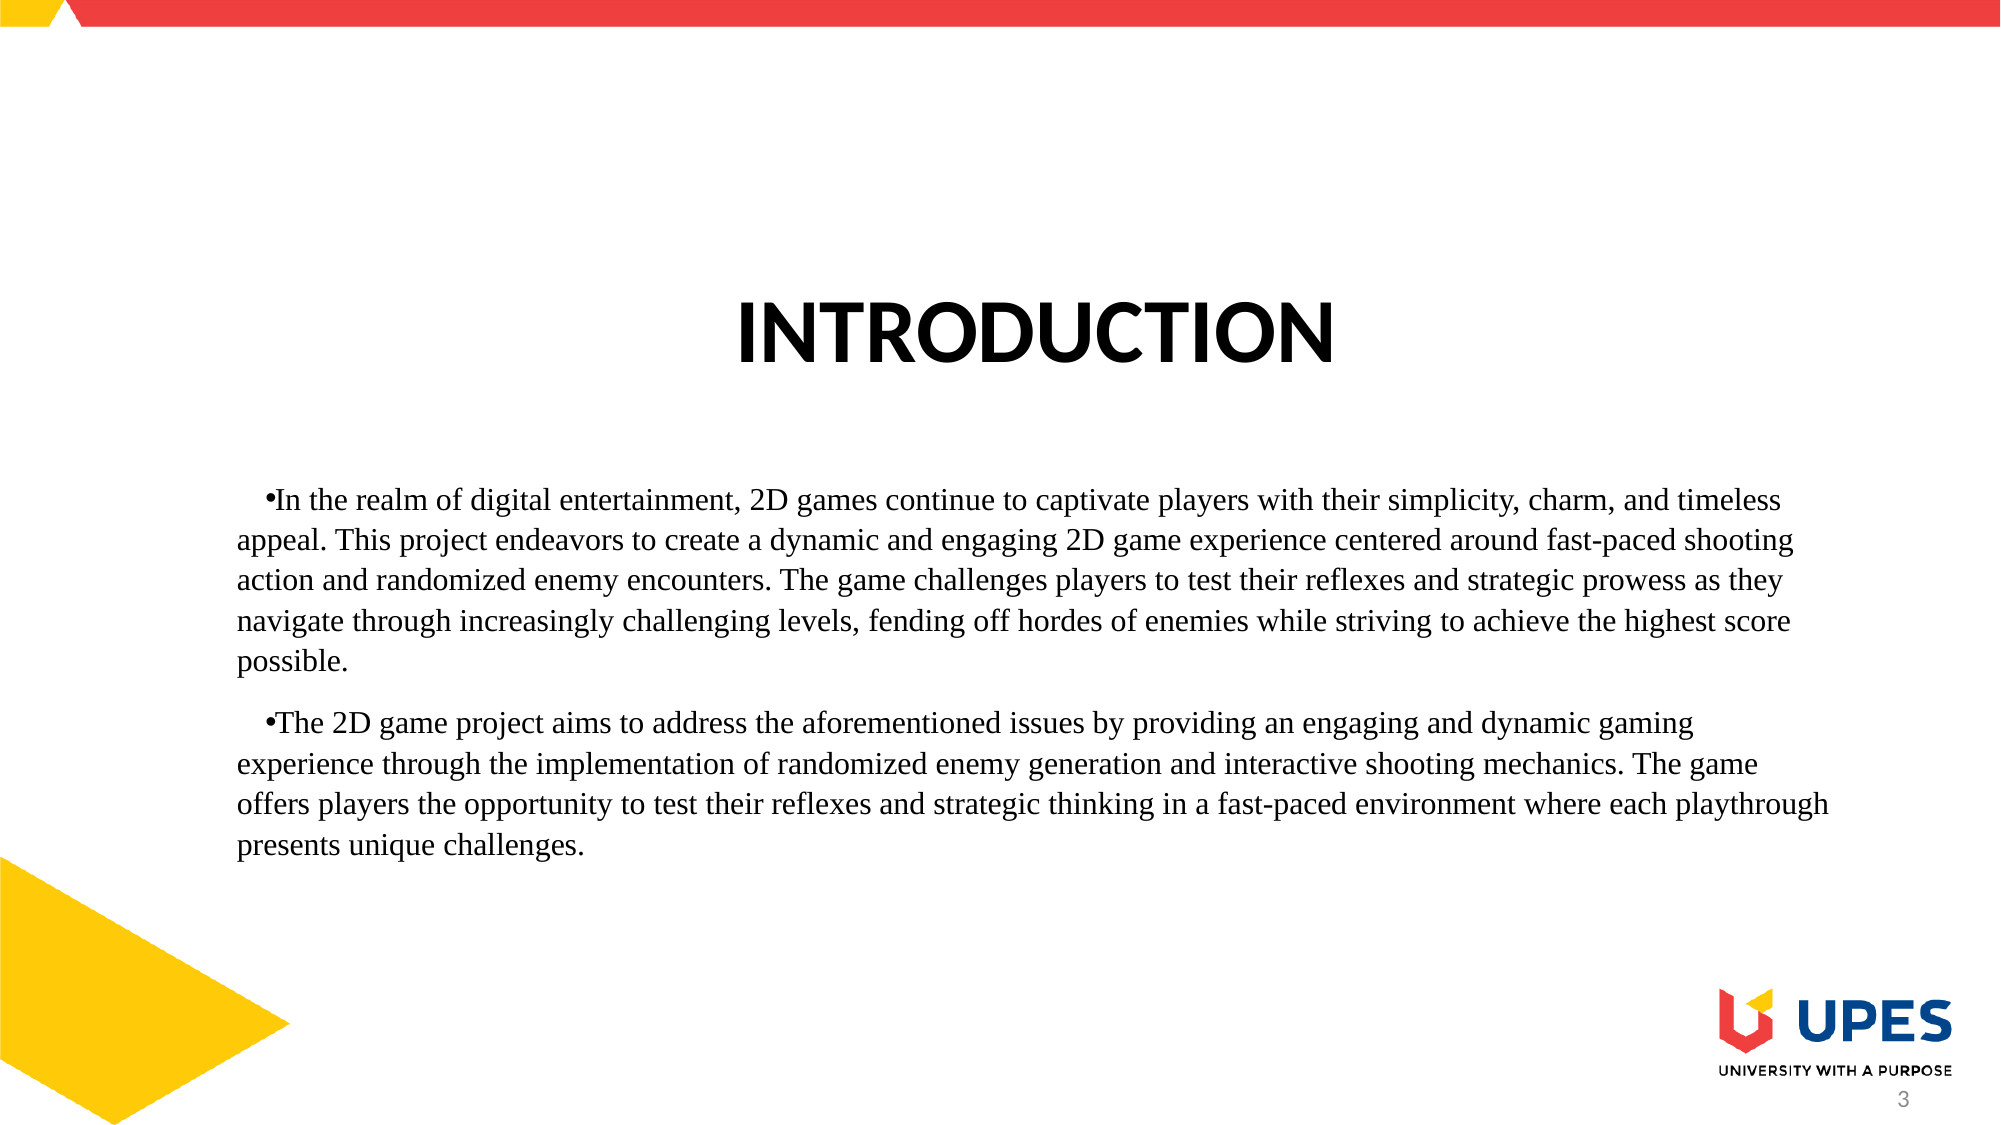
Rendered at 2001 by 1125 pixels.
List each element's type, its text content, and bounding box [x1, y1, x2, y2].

picture [0, 0, 2001, 1125]
list In the realm of digital entertainment, 2D games continue to captivate players with their simplicity, charm, and timeless appeal. This project endeavors to create a dynamic and engaging 2D game experience centered around fast-paced shooting action and randomized enemy encounters. The game challenges players to test their reflexes and strategic prowess as they navigate through increasingly challenging levels, fending off hordes of enemies while striving to achieve the highest score possible. The 2D game project aims to address the aforementioned issues by providing an engaging and dynamic gaming experience through the implementation of randomized enemy generation and interactive shooting mechanics. The game offers players the opportunity to test their reflexes and strategic thinking in a fast-paced environment where each playthrough presents unique challenges. [125, 468, 1925, 874]
title INTRODUCTION [125, 251, 1925, 439]
